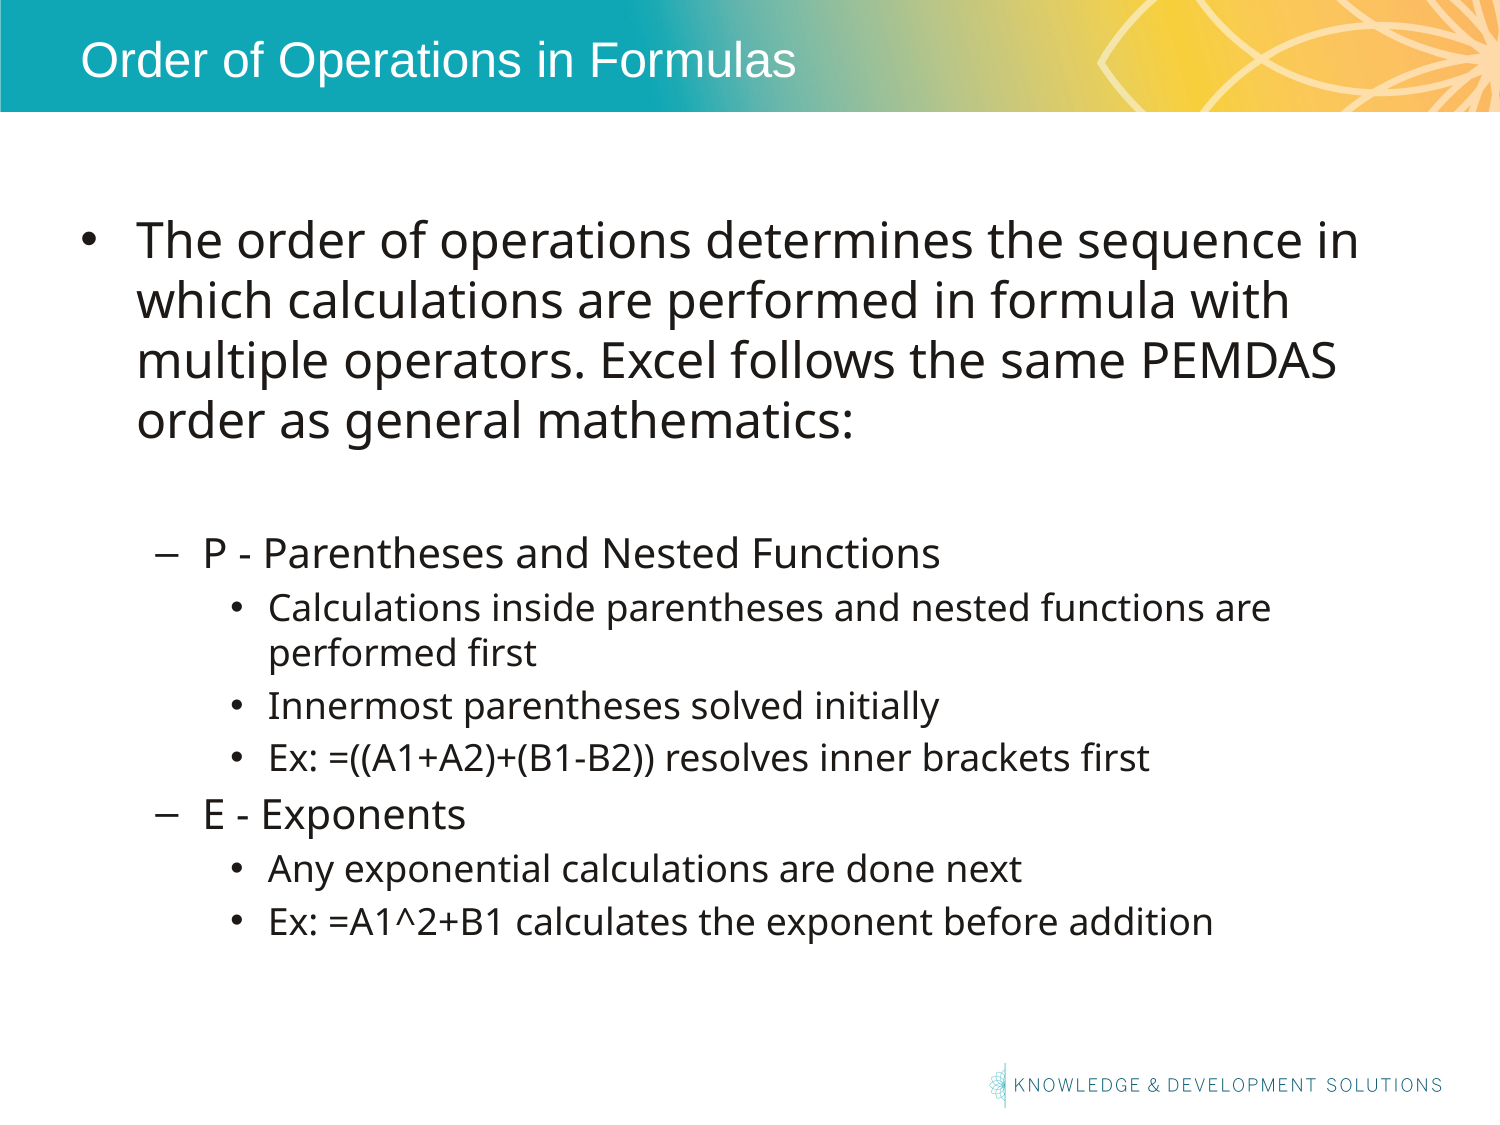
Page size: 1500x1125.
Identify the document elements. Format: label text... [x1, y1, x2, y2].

picture [0, 0, 1500, 112]
picture [971, 1051, 1500, 1125]
title Order of Operations in Formulas [65, 19, 1416, 90]
list The order of operations determines the sequence in which calculations are performed in formula with multiple operators. Excel follows the same PEMDAS order as general mathematics: P - Parentheses and Nested Functions Calculations inside parentheses and nested functions are performed first Innermost parentheses solved initially Ex: =((A1+A2)+(B1-B2)) resolves inner brackets first E - Exponents Any exponential calculations are done next Ex: =A1^2+B1 calculates the exponent before addition [65, 200, 1416, 1022]
